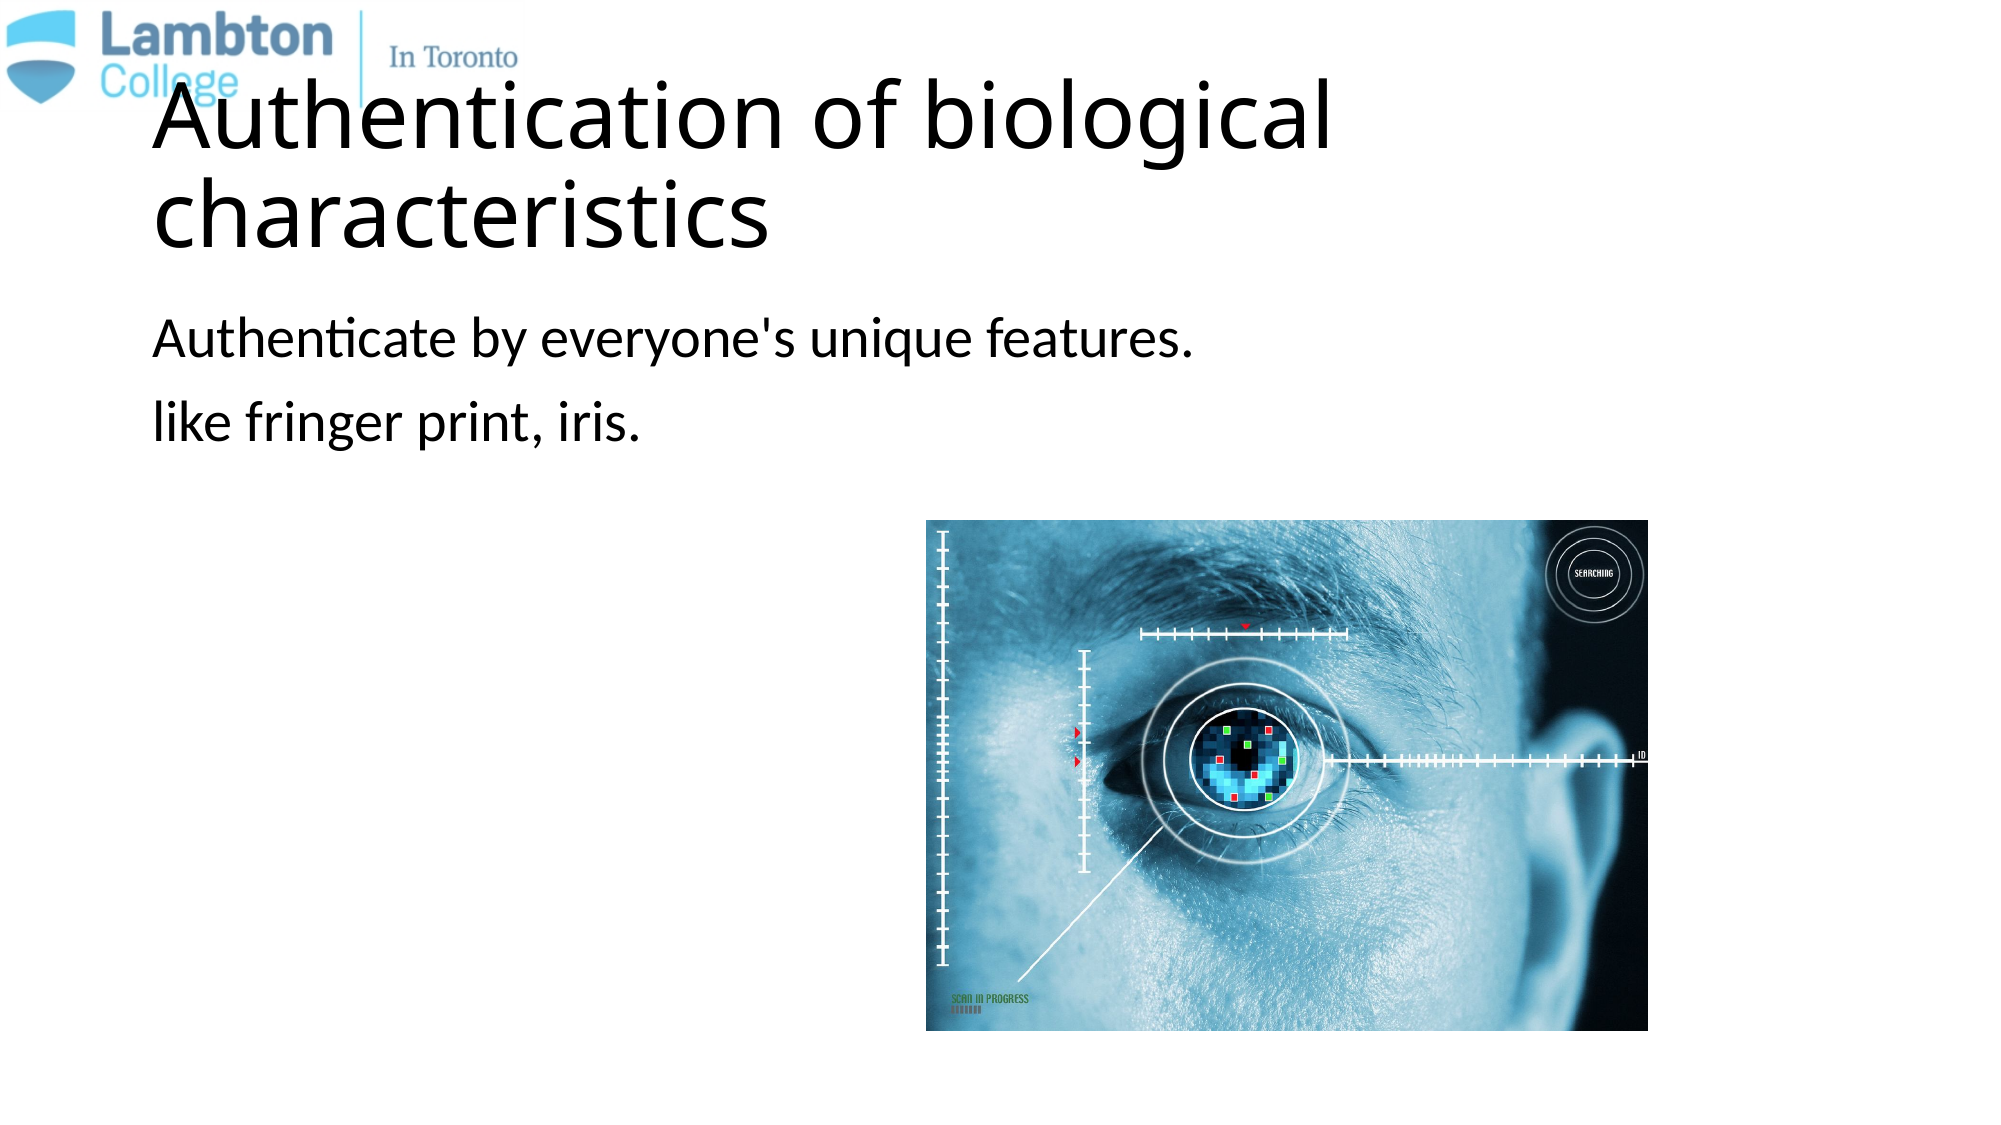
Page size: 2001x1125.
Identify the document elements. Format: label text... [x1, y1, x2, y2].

picture [926, 520, 1648, 1031]
list Authenticate by everyone's unique features. like fringer print, iris. [137, 299, 1863, 1014]
title Authentication of biological characteristics [137, 59, 1863, 278]
